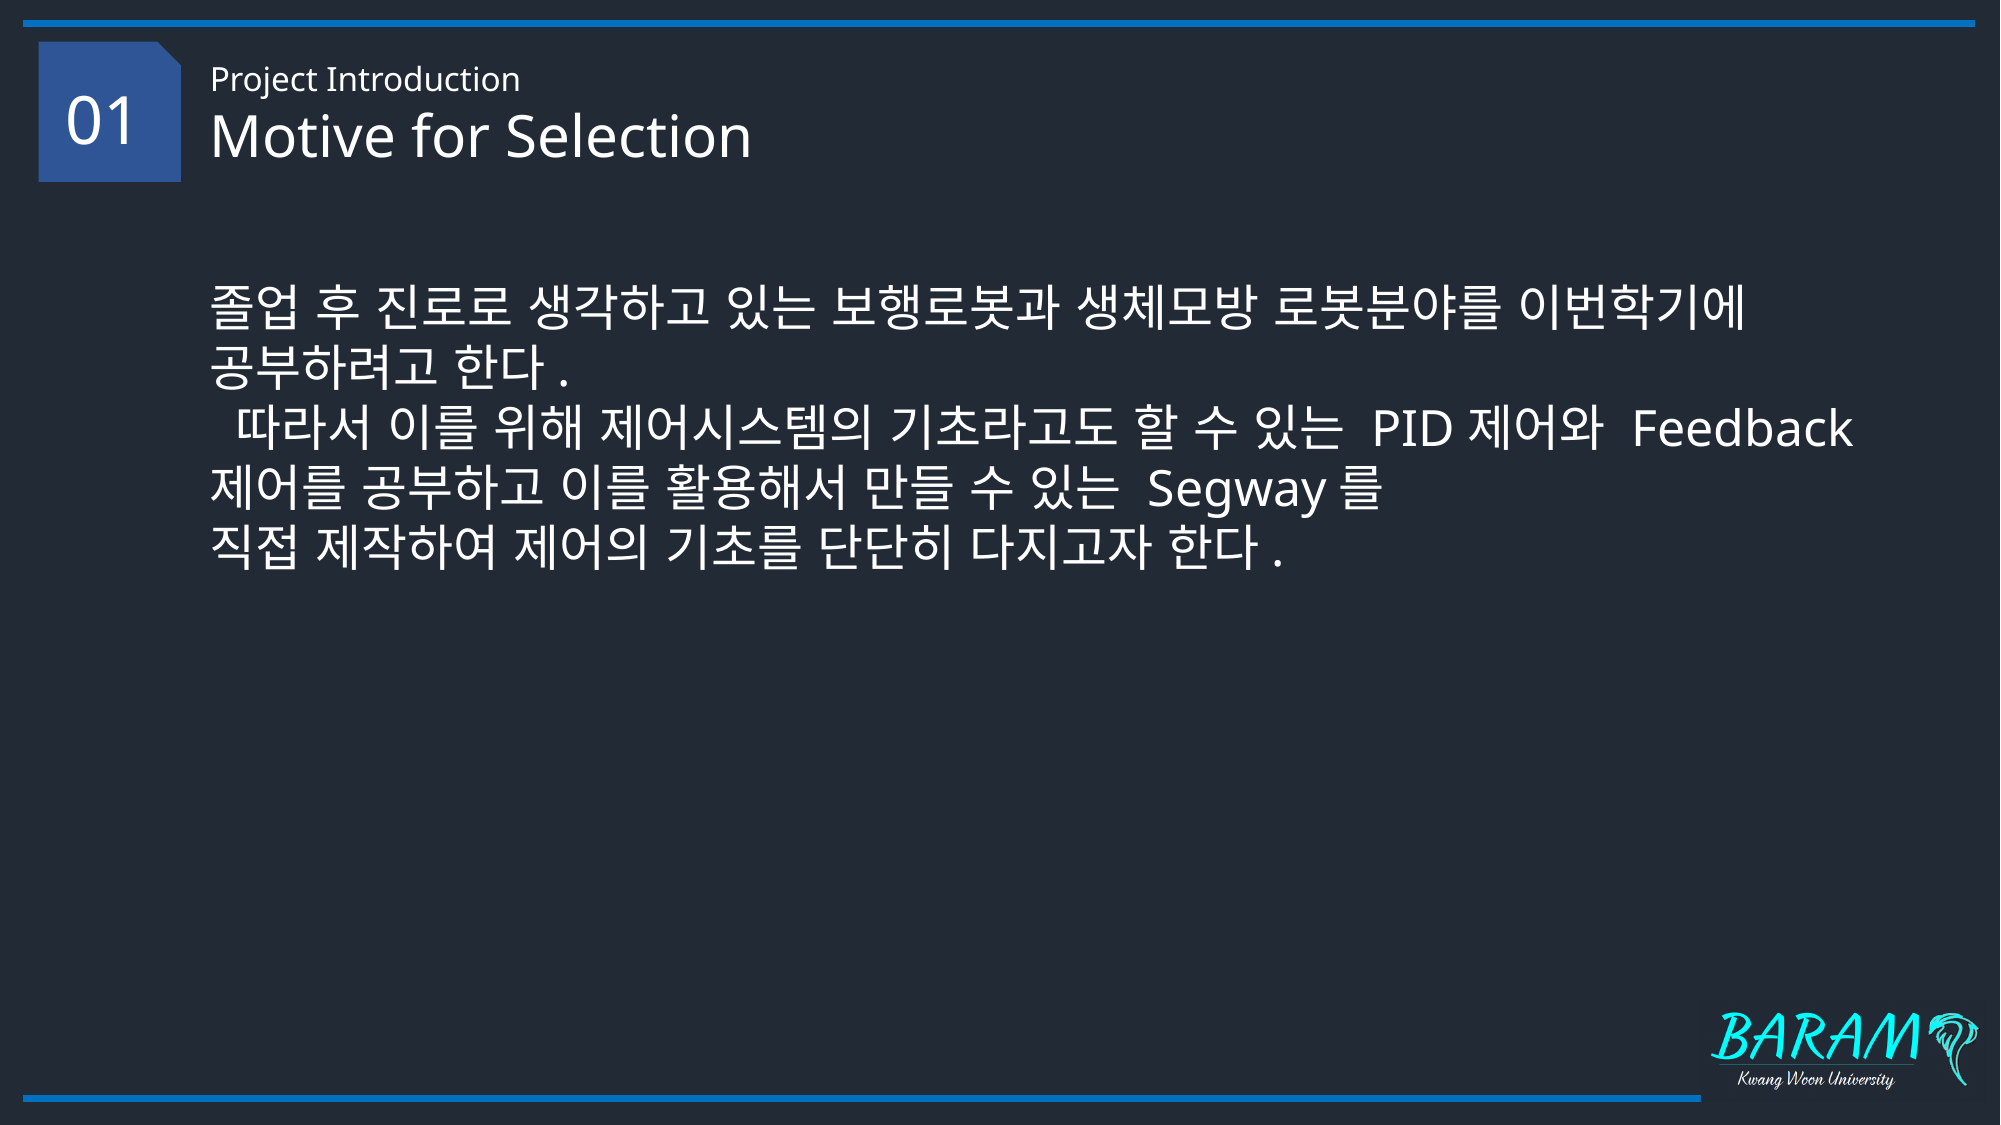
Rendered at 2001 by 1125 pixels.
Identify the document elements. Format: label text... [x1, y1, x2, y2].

text_box Project Introduction [195, 51, 1530, 91]
text_box 01 [37, 40, 182, 183]
picture [1700, 999, 1986, 1102]
text_box 졸업 후 진로로 생각하고 있는 보행로봇과 생체모방 로봇분야를 이번학기에 공부하려고 한다. 따라서 이를 위해 제어시스템의 기초라고도 할 수 있는 PID제어와 Feedback제어를 공부하고 이를 활용해서 만들 수 있는 Segway를 직접 제작하여 제어의 기초를 단단히 다지고자 한다. [194, 269, 1873, 584]
text_box Motive for Selection [195, 91, 1530, 177]
